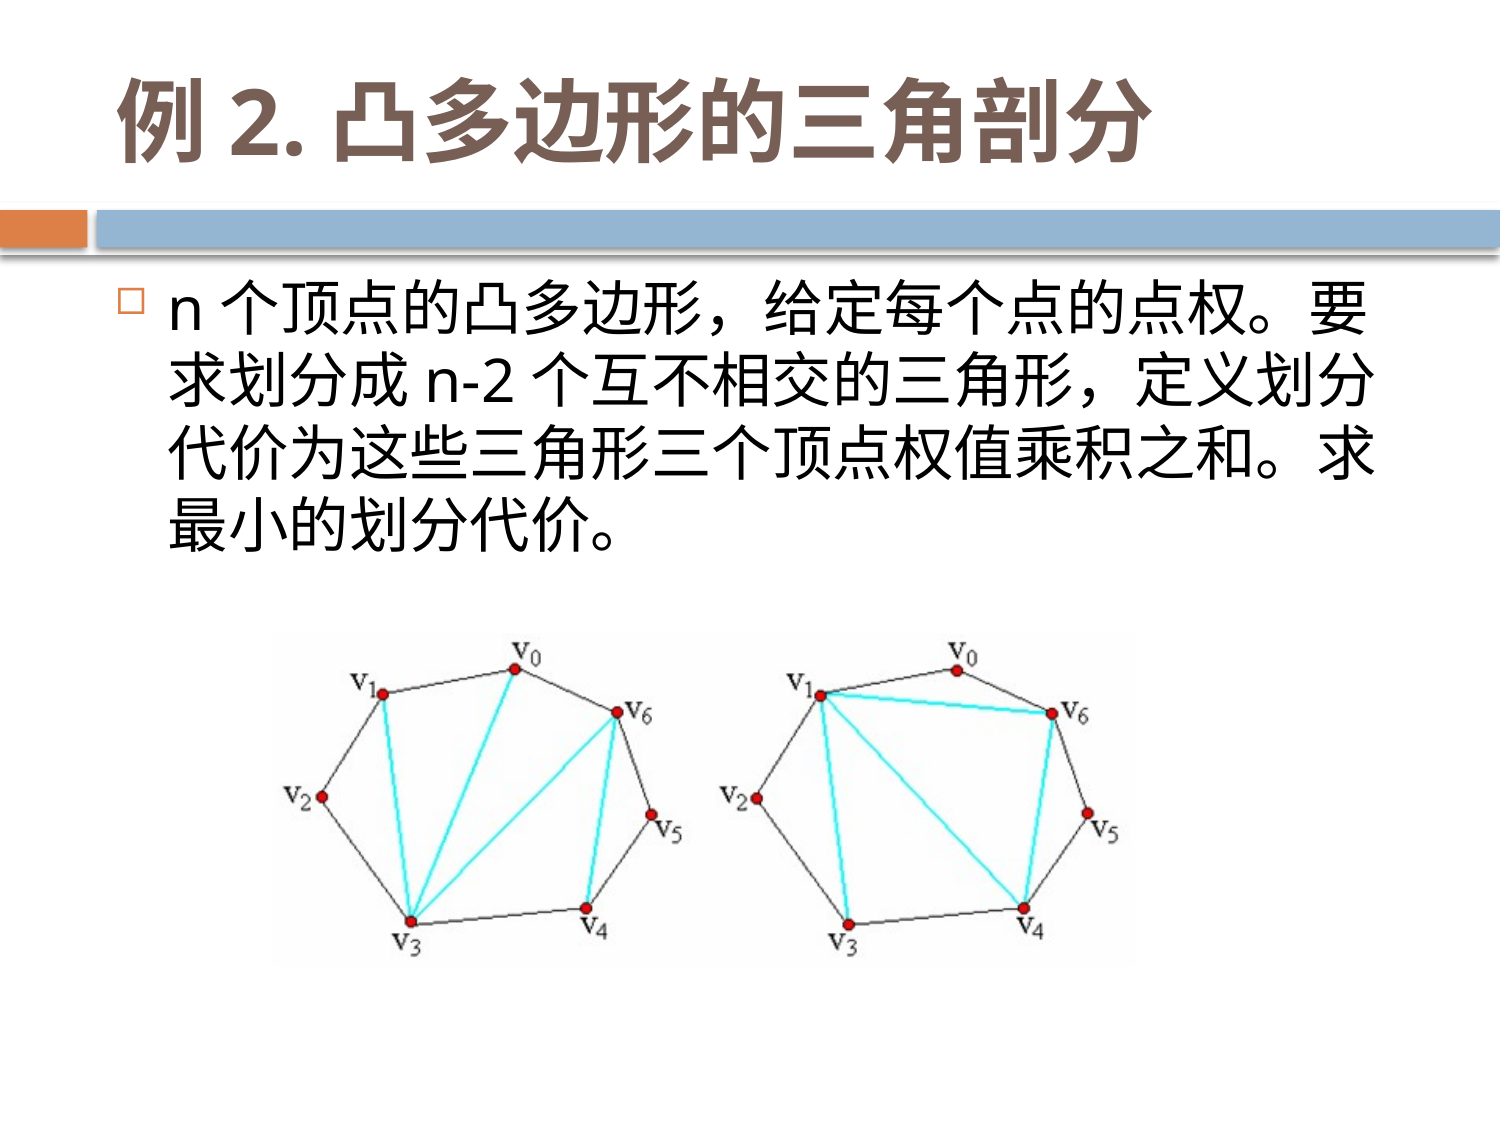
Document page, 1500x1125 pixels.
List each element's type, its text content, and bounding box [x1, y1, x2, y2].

title 例2.凸多边形的三角剖分 [100, 37, 1438, 200]
list n个顶点的凸多边形，给定每个点的点权。要求划分成n-2个互不相交的三角形，定义划分代价为这些三角形三个顶点权值乘积之和。求最小的划分代价。 [100, 262, 1438, 1000]
picture [253, 633, 1162, 979]
